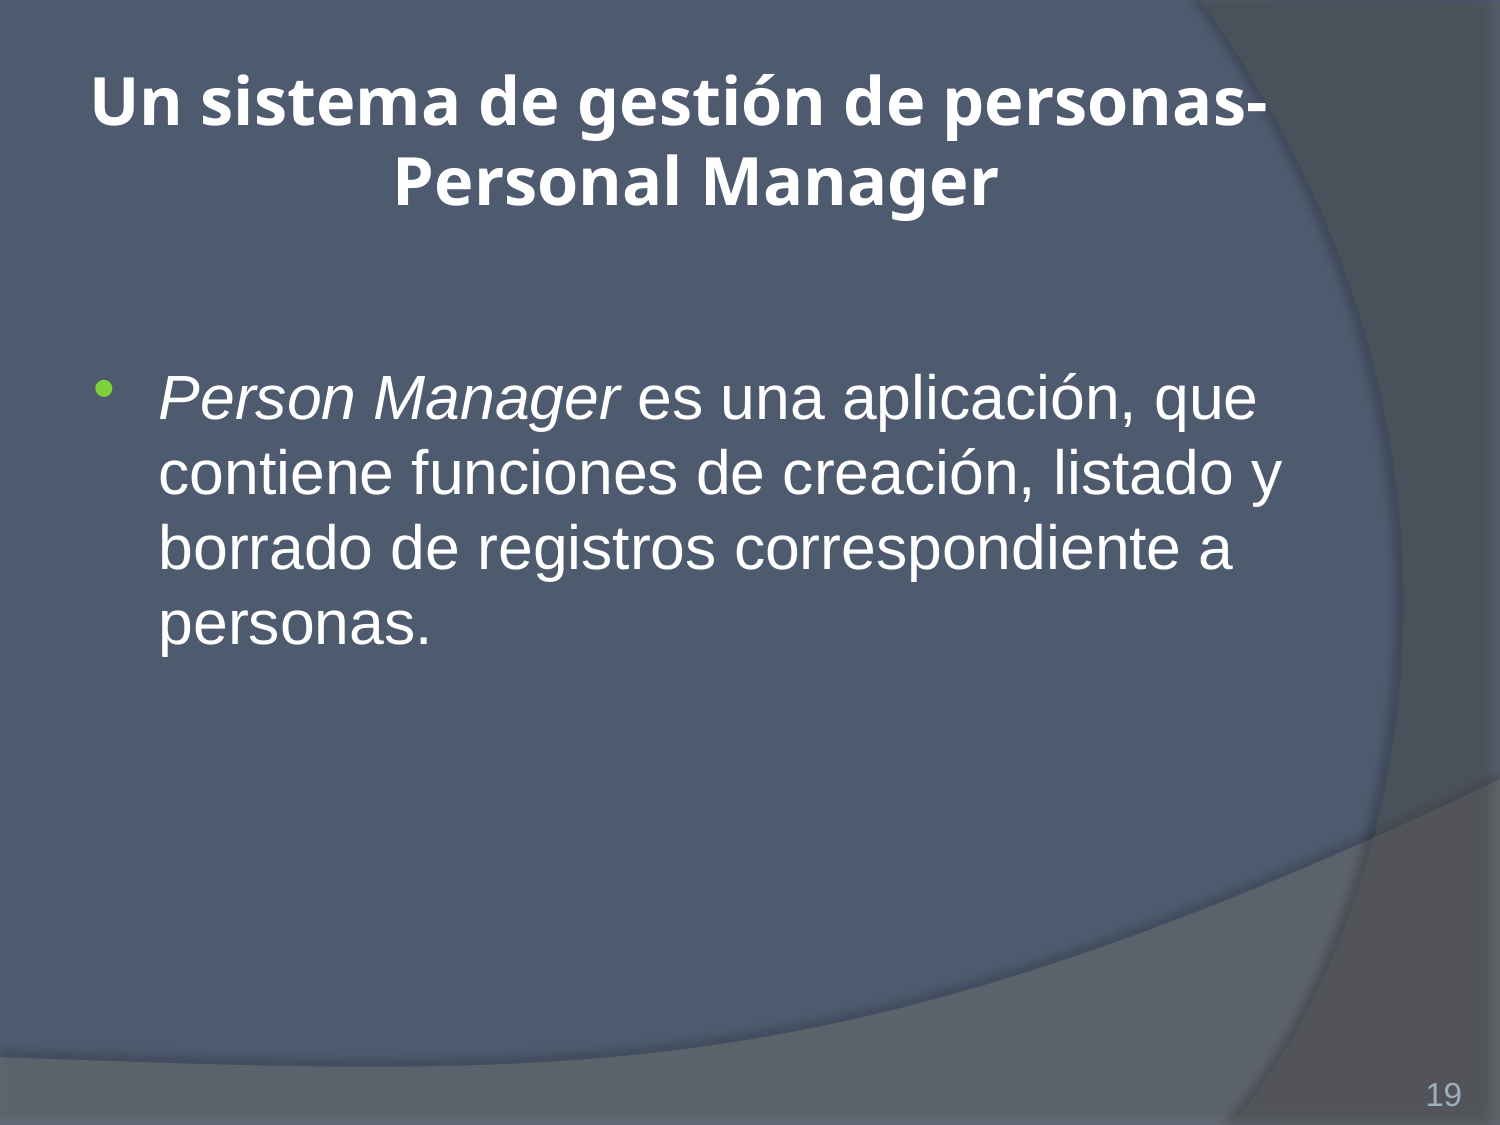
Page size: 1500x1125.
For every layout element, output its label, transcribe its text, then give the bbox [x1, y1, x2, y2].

title Un sistema de gestión de personas- Personal Manager [75, 45, 1300, 233]
slide_number 19 [1337, 1053, 1463, 1114]
list Person Manager es una aplicación, que contiene funciones de creación, listado y borrado de registros correspondiente a personas. [75, 262, 1300, 1005]
